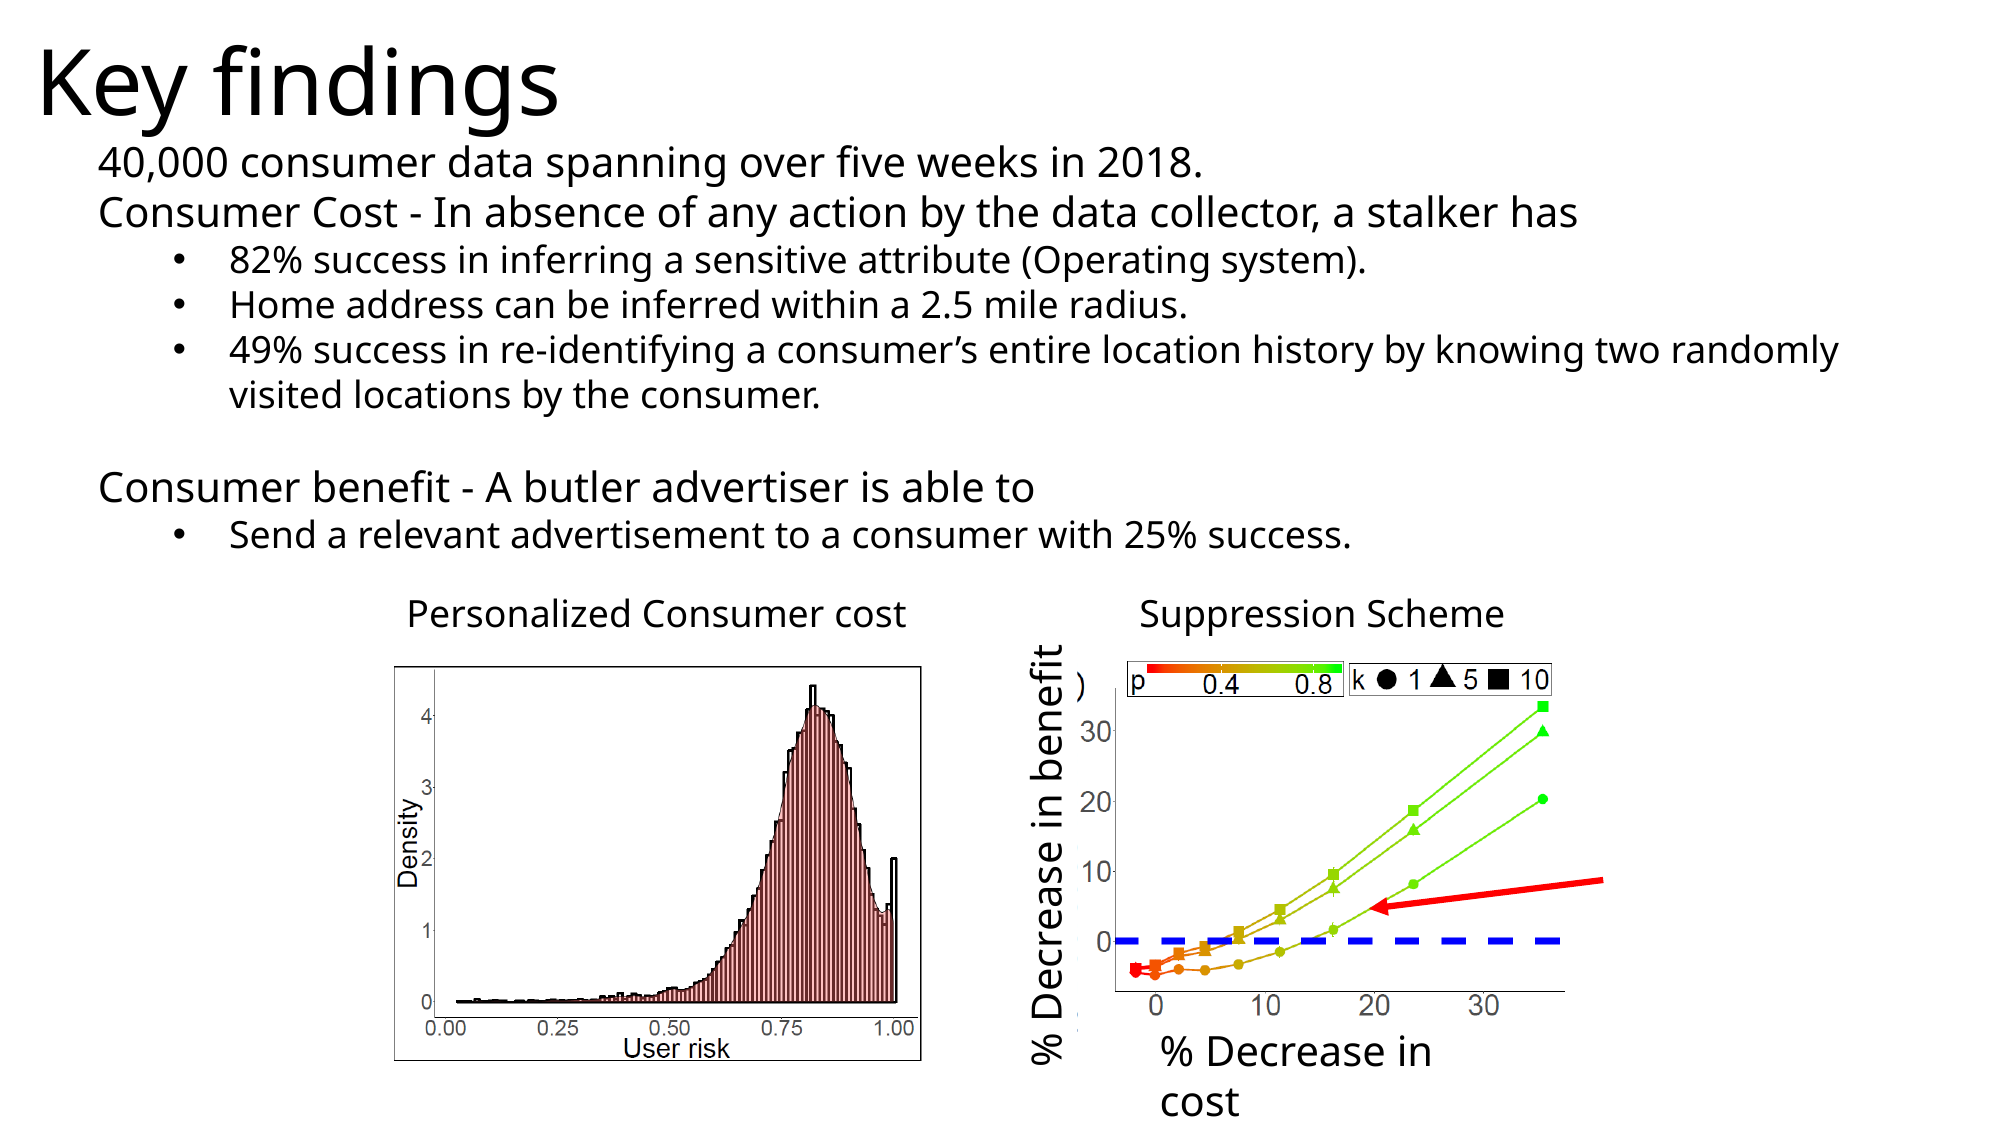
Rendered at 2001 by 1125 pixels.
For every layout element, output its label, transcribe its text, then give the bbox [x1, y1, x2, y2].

picture [363, 641, 945, 1068]
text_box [1368, 879, 1604, 909]
text_box % Decrease in cost [1144, 1060, 1536, 1125]
picture [1017, 643, 1633, 1060]
text_box Suppression Scheme [1124, 582, 1531, 643]
title Key findings [19, 3, 1987, 170]
text_box 40,000 consumer data spanning over five weeks in 2018. Consumer Cost - In absence of any action by the data collector, a stalker has 82% success in inferring a sensitive attribute (Operating system). Home address can be inferred within a 2.5 mile radius. 49% success in re-identifying a consumer’s entire location history by knowing two randomly visited locations by the consumer. Consumer benefit - A butler advertiser is able to Send a relevant advertisement to a consumer with 25% success. [83, 128, 1956, 654]
text_box Personalized Consumer cost [391, 582, 922, 641]
text_box % Decrease in benefit [1012, 625, 1078, 1083]
